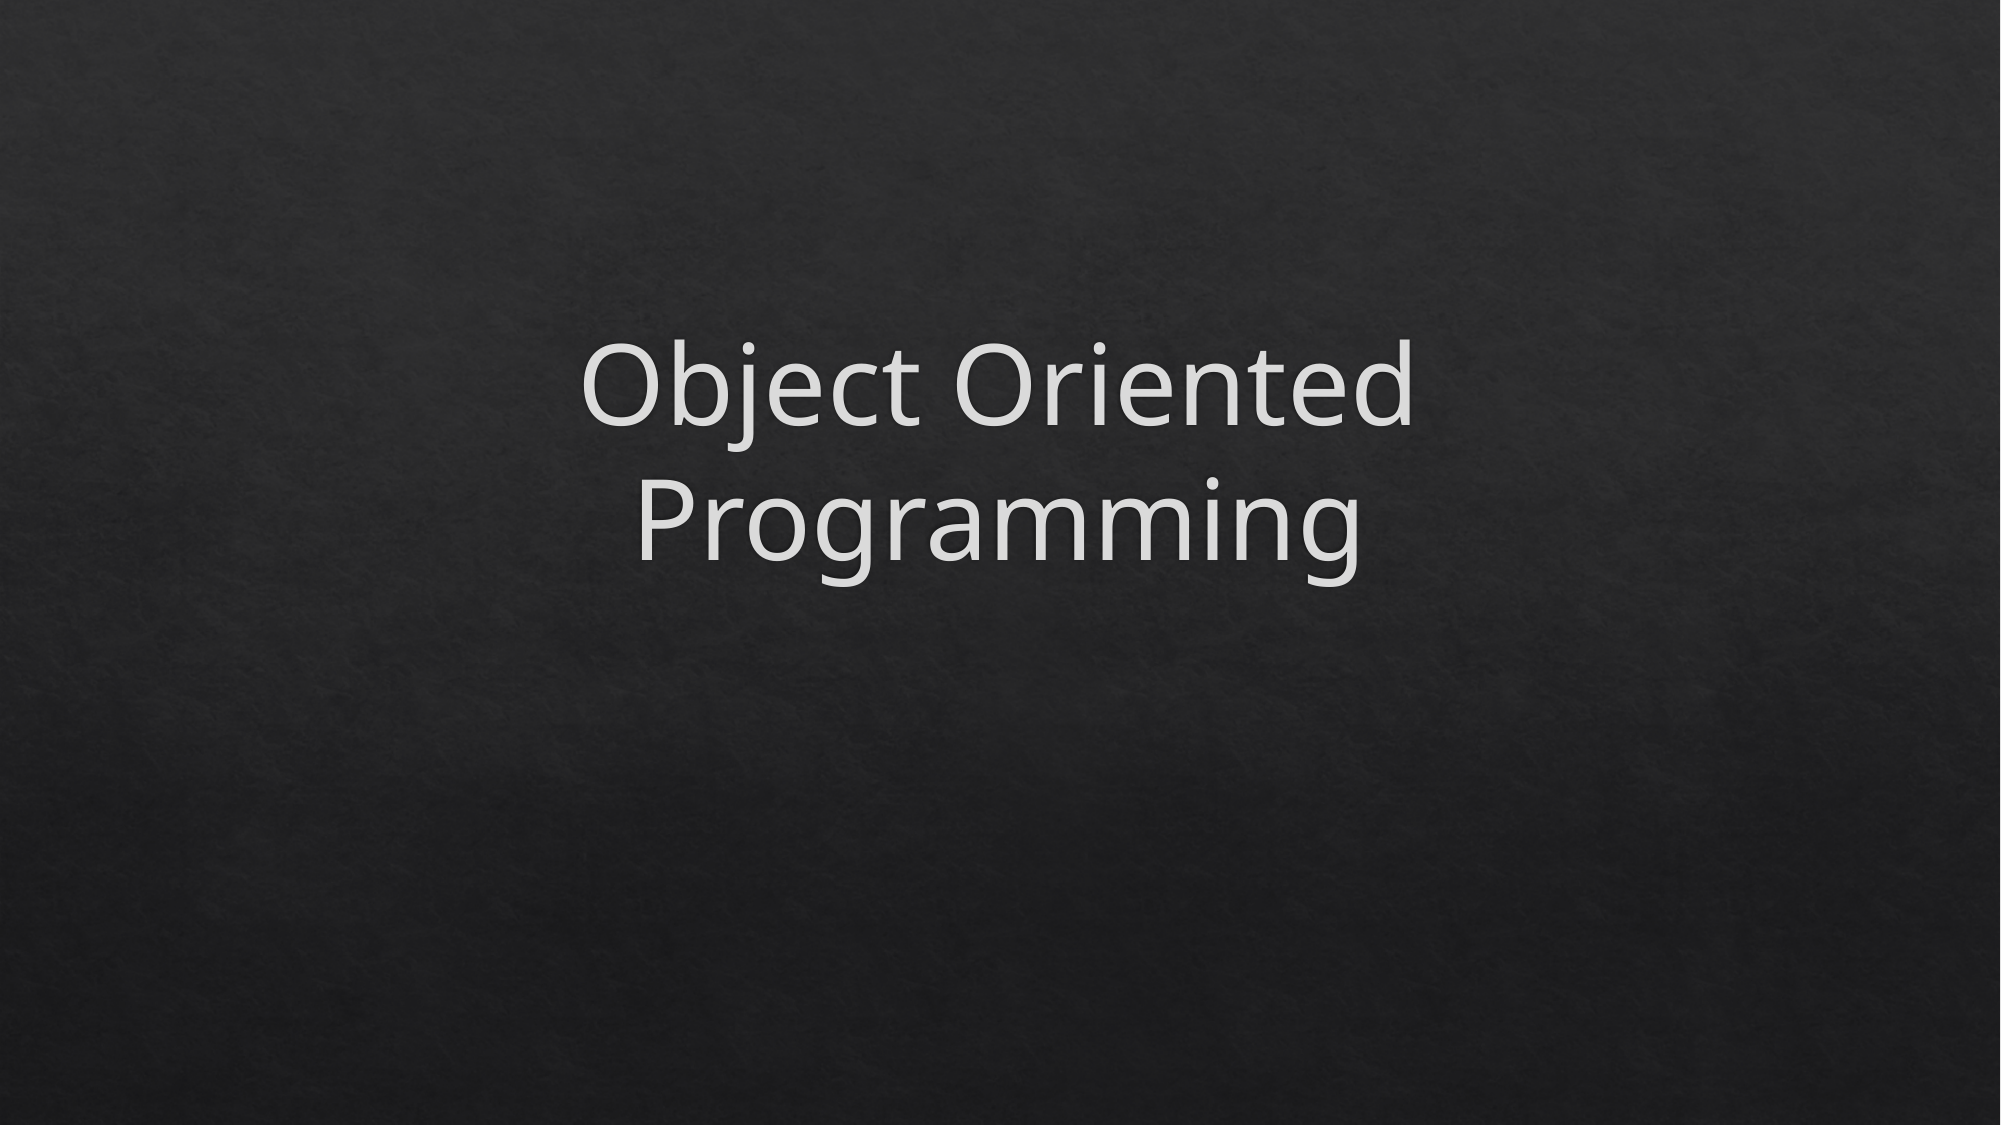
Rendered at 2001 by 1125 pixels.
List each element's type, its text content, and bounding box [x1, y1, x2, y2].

title Object Oriented Programming [224, 290, 1774, 591]
